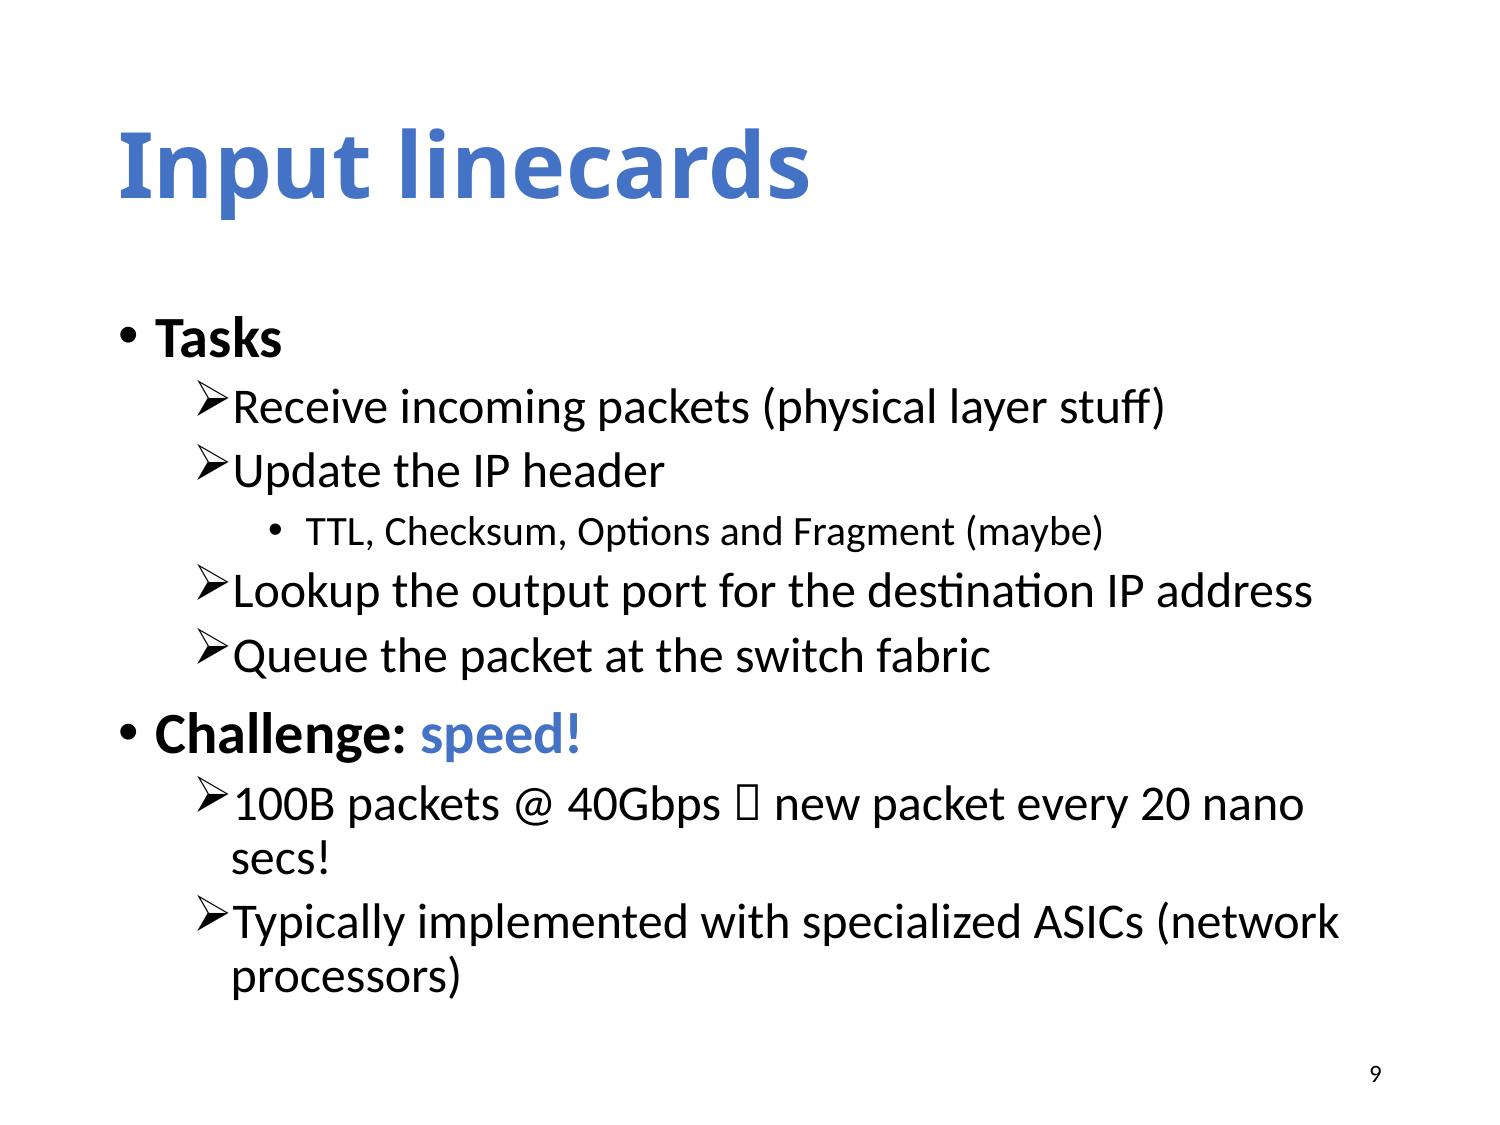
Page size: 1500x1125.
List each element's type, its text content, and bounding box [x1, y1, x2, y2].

slide_number 9 [1059, 1042, 1397, 1103]
title Input linecards [103, 59, 1397, 278]
list Tasks Receive incoming packets (physical layer stuff) Update the IP header TTL, Checksum, Options and Fragment (maybe) Lookup the output port for the destination IP address Queue the packet at the switch fabric Challenge: speed! 100B packets @ 40Gbps  new packet every 20 nano secs! Typically implemented with specialized ASICs (network processors) [103, 299, 1397, 1014]
